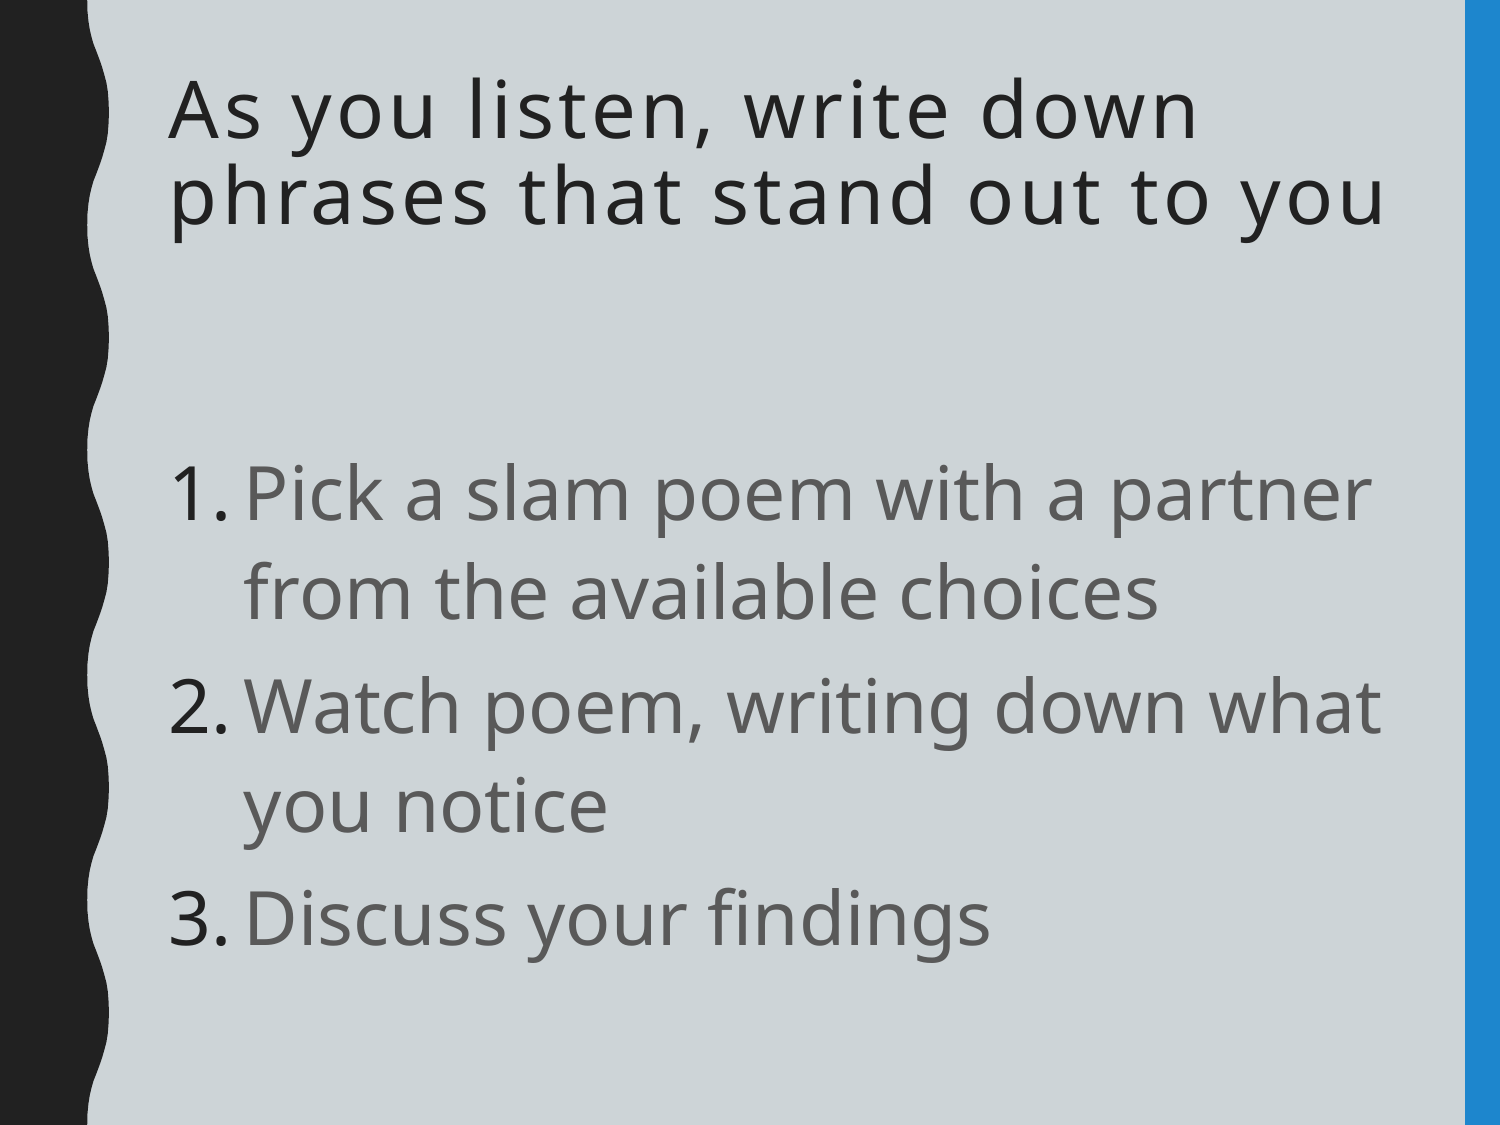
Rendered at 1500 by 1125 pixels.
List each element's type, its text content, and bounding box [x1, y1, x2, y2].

list Pick a slam poem with a partner from the available choices Watch poem, writing down what you notice Discuss your findings [154, 429, 1407, 1019]
title As you listen, write down phrases that stand out to you [154, 62, 1407, 308]
